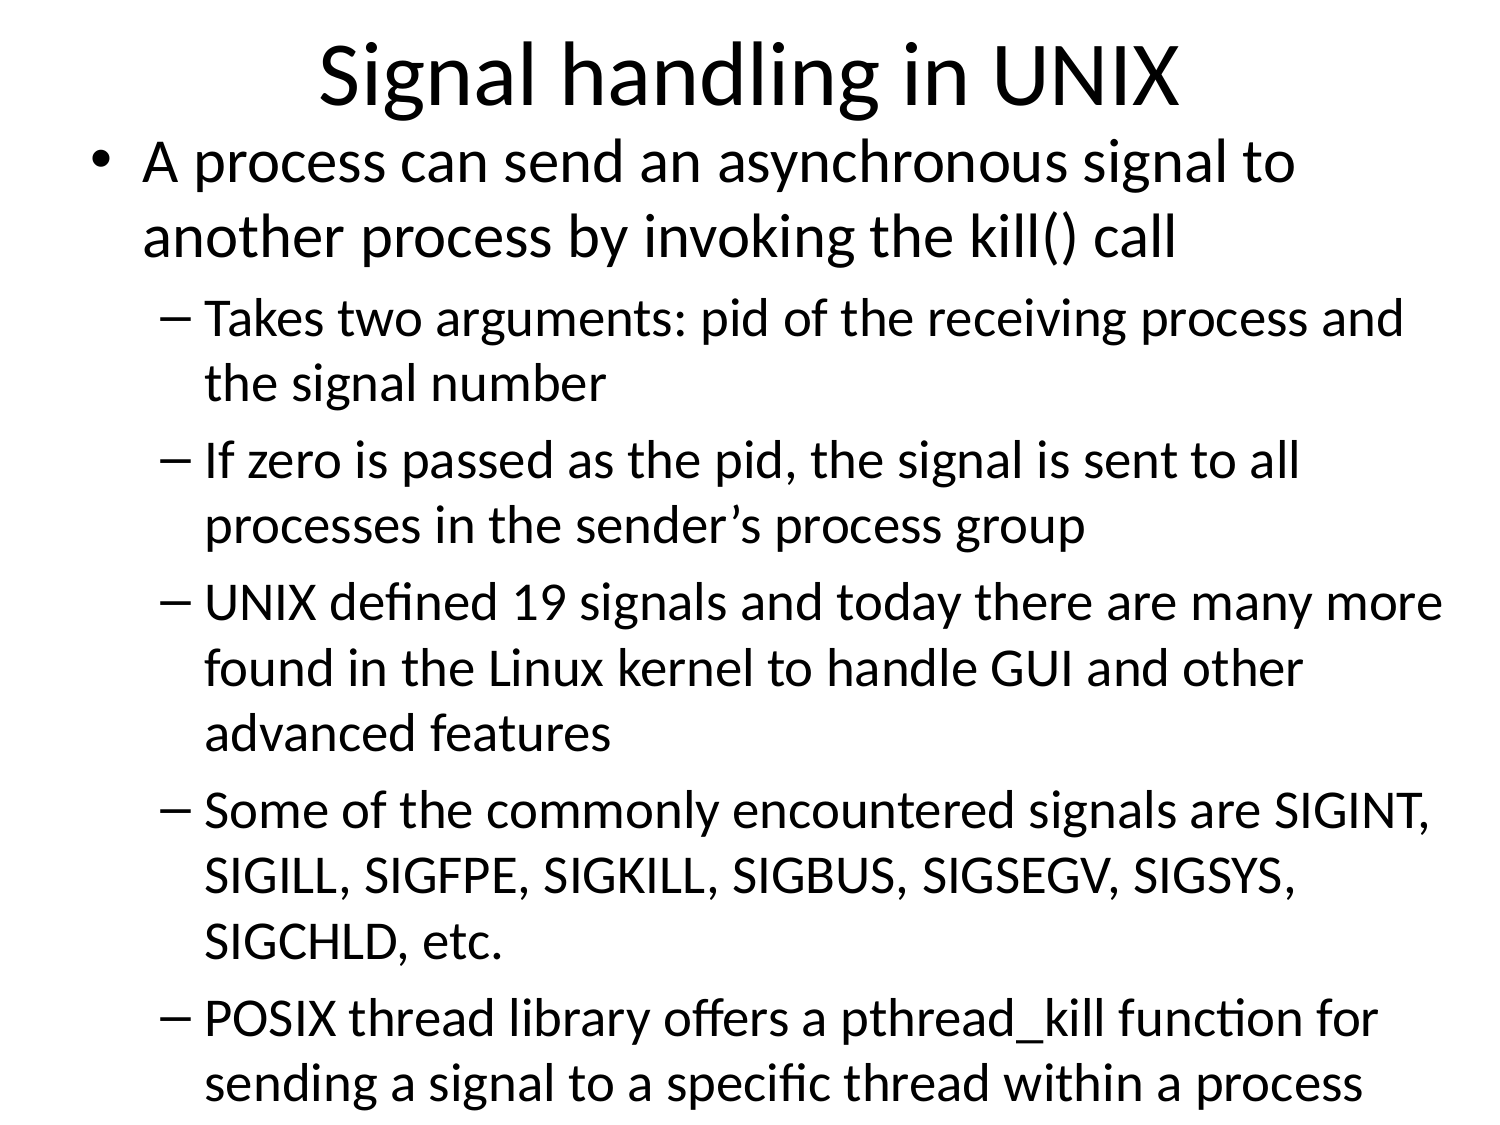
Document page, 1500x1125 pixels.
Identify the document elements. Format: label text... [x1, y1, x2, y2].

list A process can send an asynchronous signal to another process by invoking the kill() call Takes two arguments: pid of the receiving process and the signal number If zero is passed as the pid, the signal is sent to all processes in the sender’s process group UNIX defined 19 signals and today there are many more found in the Linux kernel to handle GUI and other advanced features Some of the commonly encountered signals are SIGINT, SIGILL, SIGFPE, SIGKILL, SIGBUS, SIGSEGV, SIGSYS, SIGCHLD, etc. POSIX thread library offers a pthread_kill function for sending a signal to a specific thread within a process [75, 112, 1500, 1125]
title Signal handling in UNIX [75, 0, 1425, 112]
